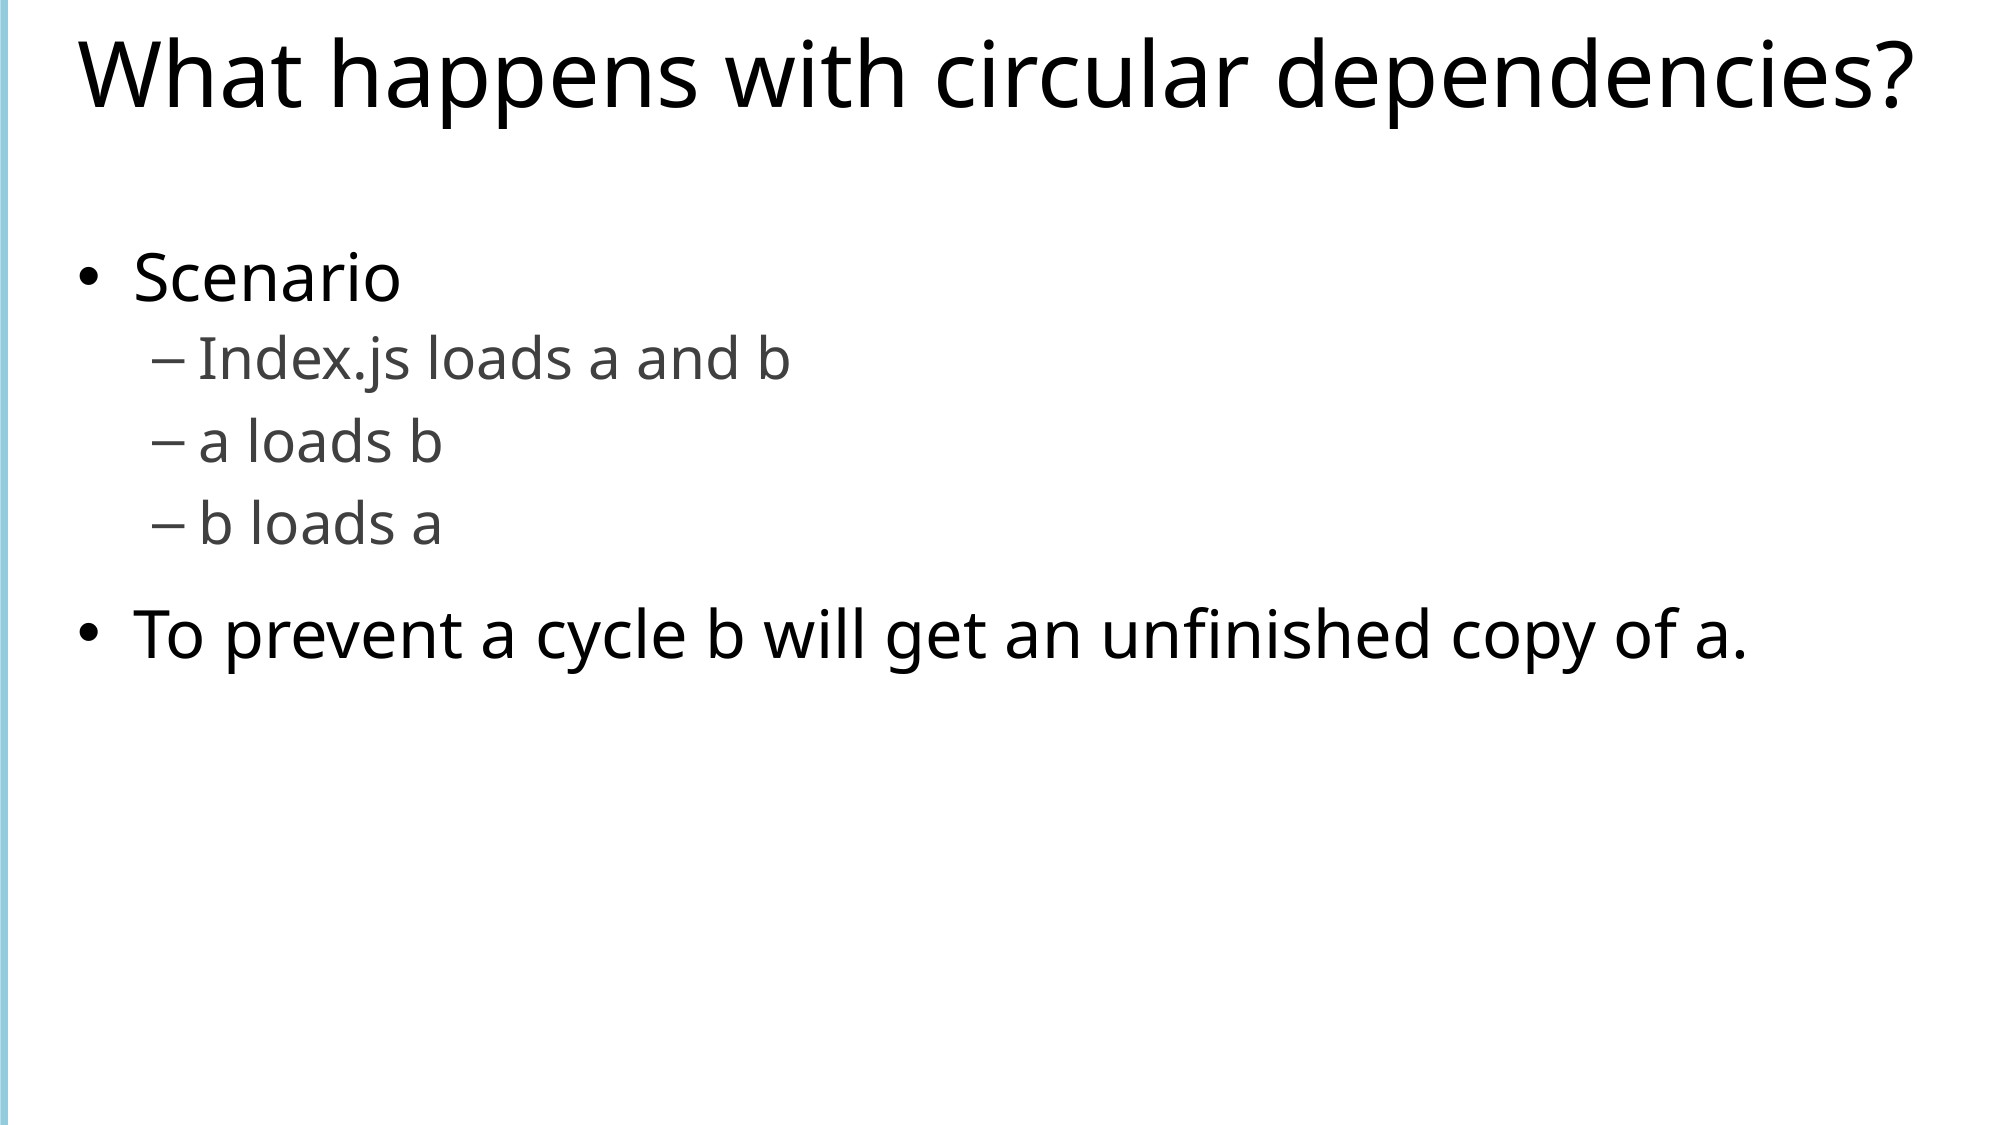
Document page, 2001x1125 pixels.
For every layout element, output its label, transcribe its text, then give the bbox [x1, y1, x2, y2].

title What happens with circular dependencies? [62, 29, 1953, 205]
list Scenario Index.js loads a and b a loads b b loads a To prevent a cycle b will get an unfinished copy of a. [62, 227, 1953, 1096]
